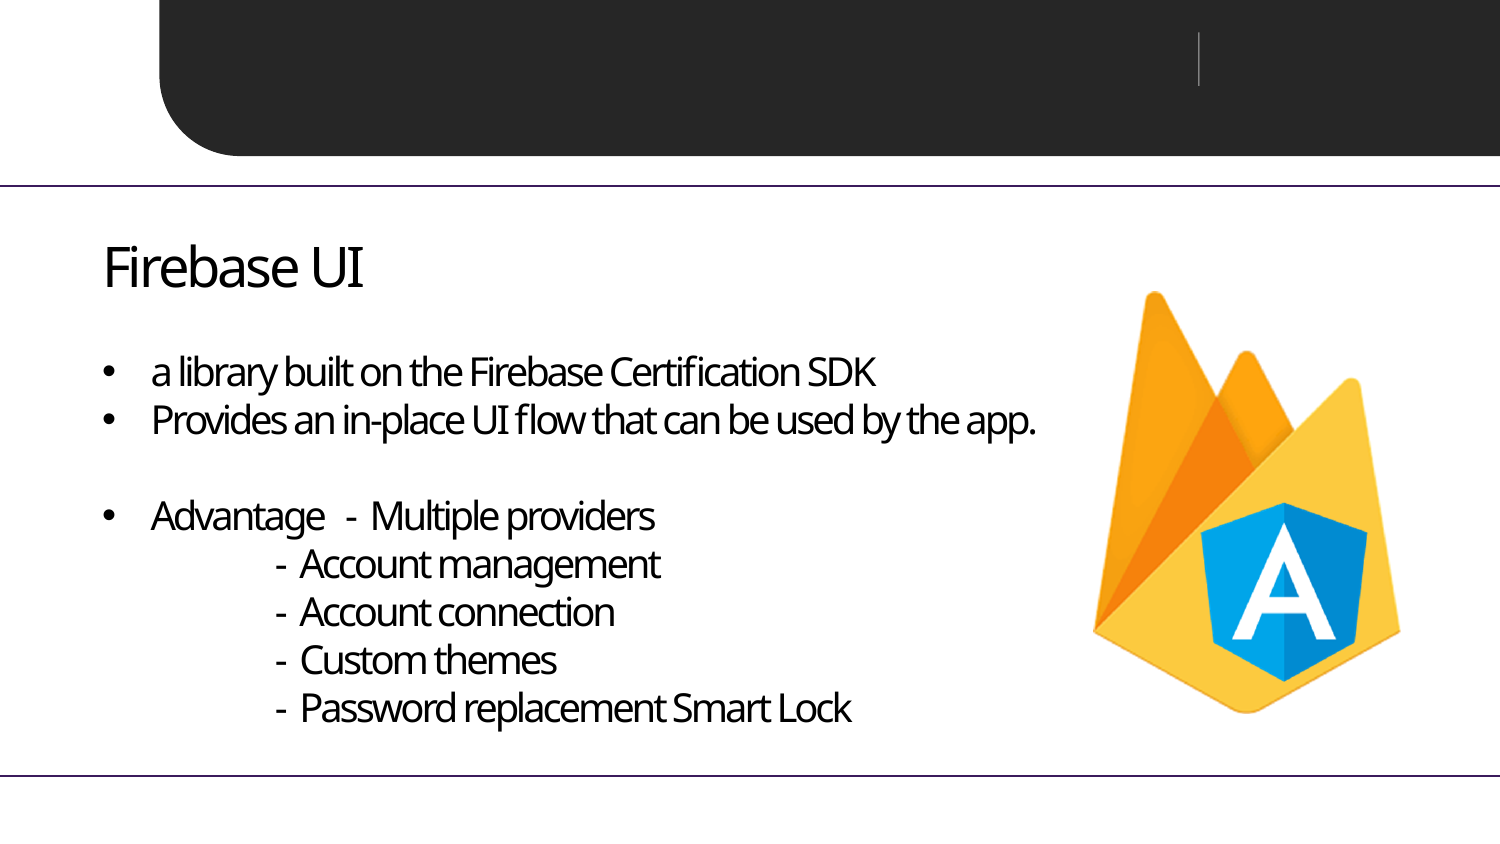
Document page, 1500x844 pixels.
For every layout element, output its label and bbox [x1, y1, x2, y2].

text_box [0, 185, 1500, 777]
text_box [87, 219, 1401, 743]
text_box [159, 0, 1500, 157]
